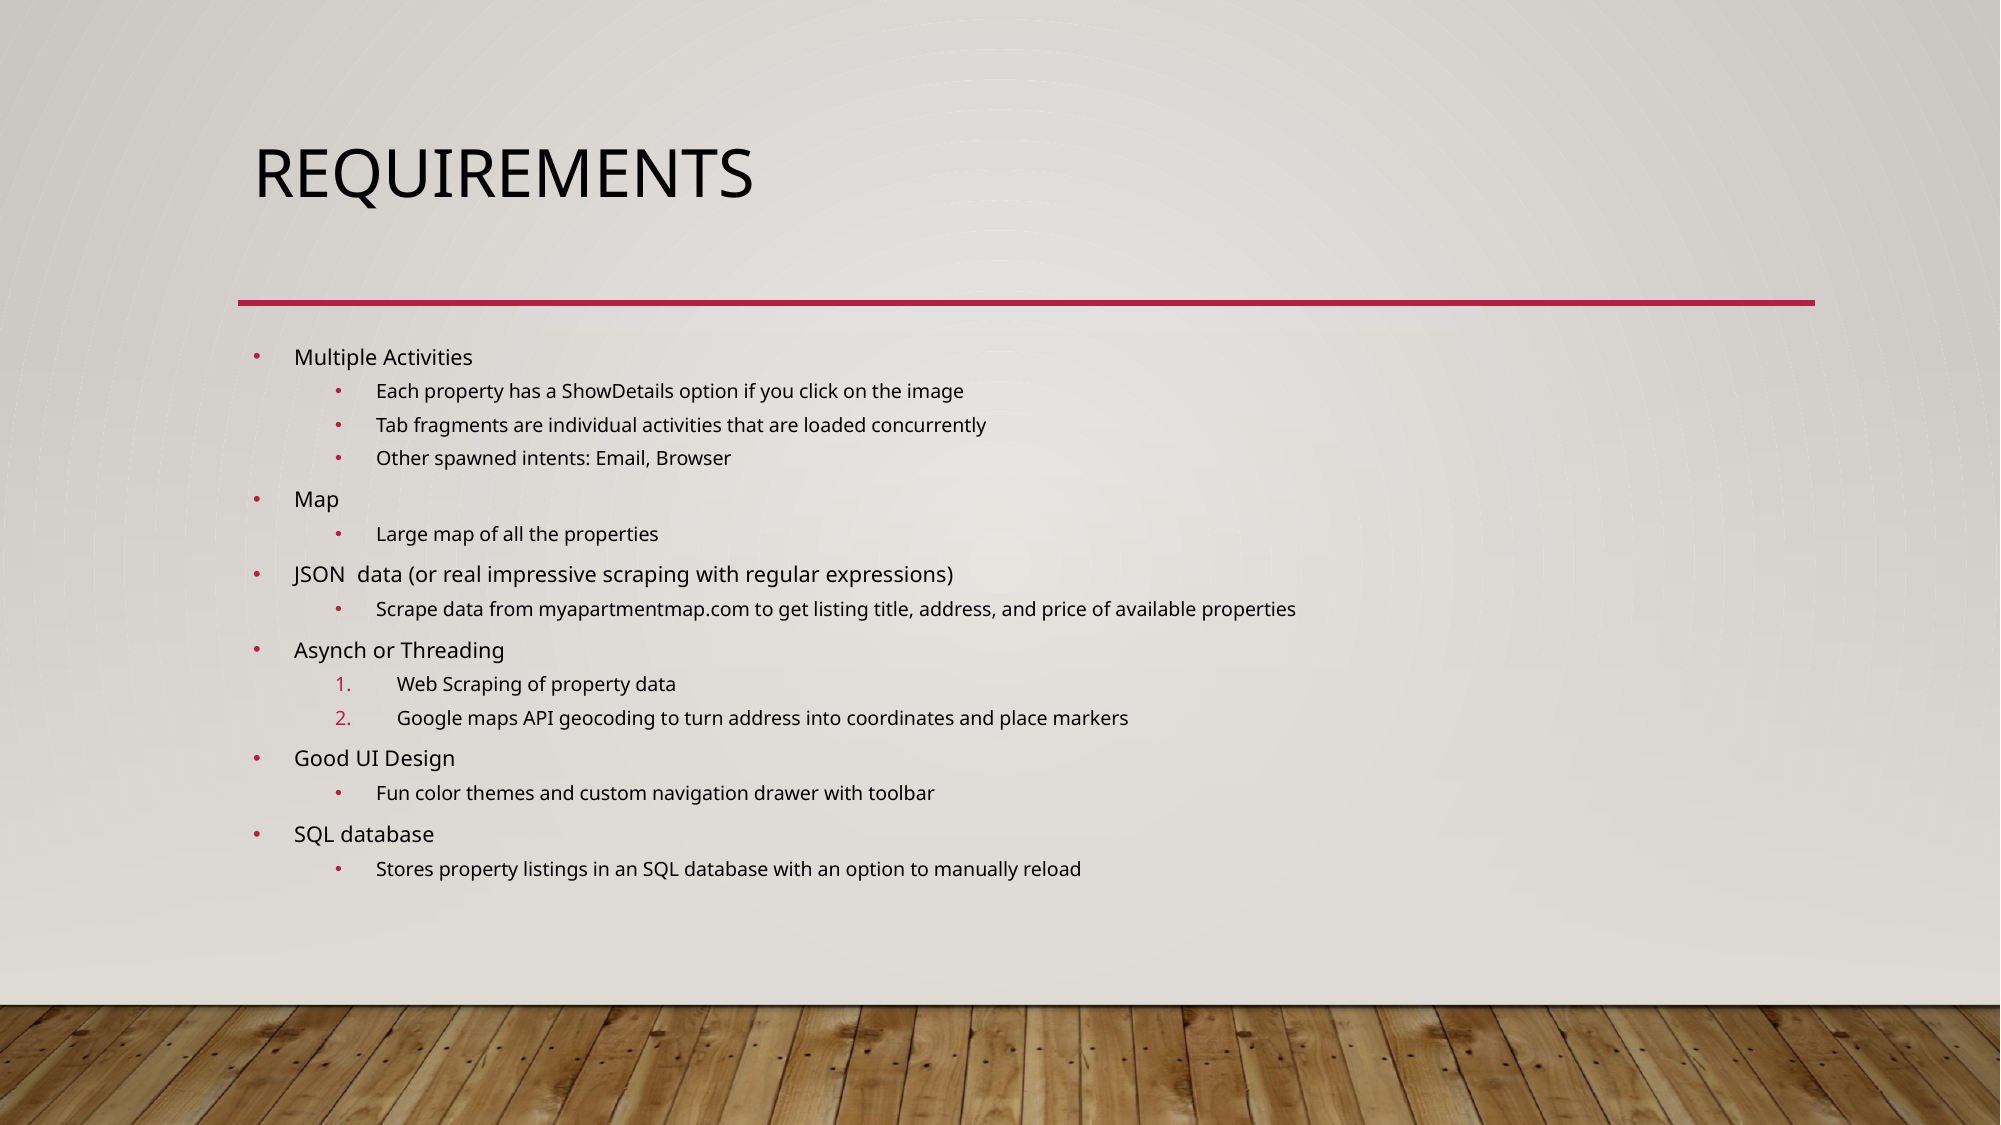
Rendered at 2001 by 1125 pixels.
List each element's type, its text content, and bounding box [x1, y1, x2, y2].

title Requirements [238, 131, 1814, 305]
list Multiple Activities Each property has a ShowDetails option if you click on the image Tab fragments are individual activities that are loaded concurrently Other spawned intents: Email, Browser Map Large map of all the properties JSON data (or real impressive scraping with regular expressions) Scrape data from myapartmentmap.com to get listing title, address, and price of available properties Asynch or Threading Web Scraping of property data Google maps API geocoding to turn address into coordinates and place markers Good UI Design Fun color themes and custom navigation drawer with toolbar SQL database Stores property listings in an SQL database with an option to manually reload [238, 330, 1814, 897]
picture [0, 1005, 2000, 1125]
